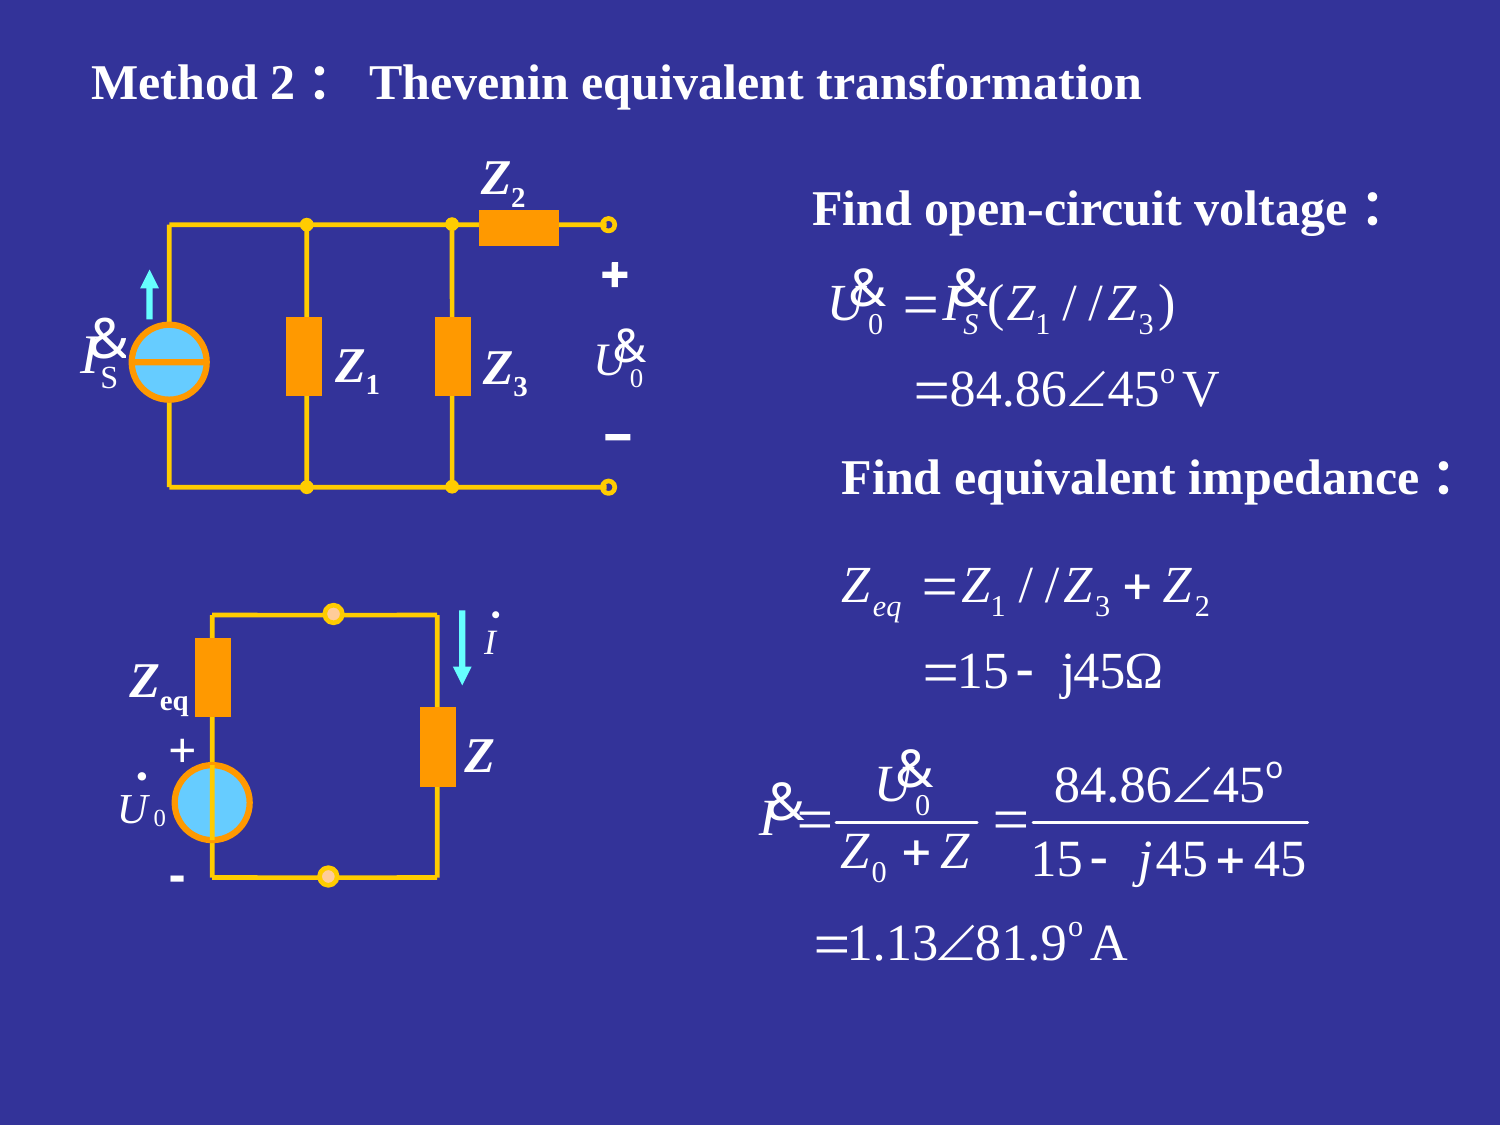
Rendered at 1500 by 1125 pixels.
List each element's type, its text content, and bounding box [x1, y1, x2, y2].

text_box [111, 598, 511, 911]
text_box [832, 552, 1220, 710]
text_box Find equivalent impedance： [826, 437, 1497, 512]
text_box Find open-circuit voltage： [797, 168, 1426, 244]
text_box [749, 744, 1319, 972]
text_box Method 2：Thevenin equivalent transformation [76, 42, 1158, 118]
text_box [823, 261, 1228, 419]
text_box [69, 136, 653, 494]
